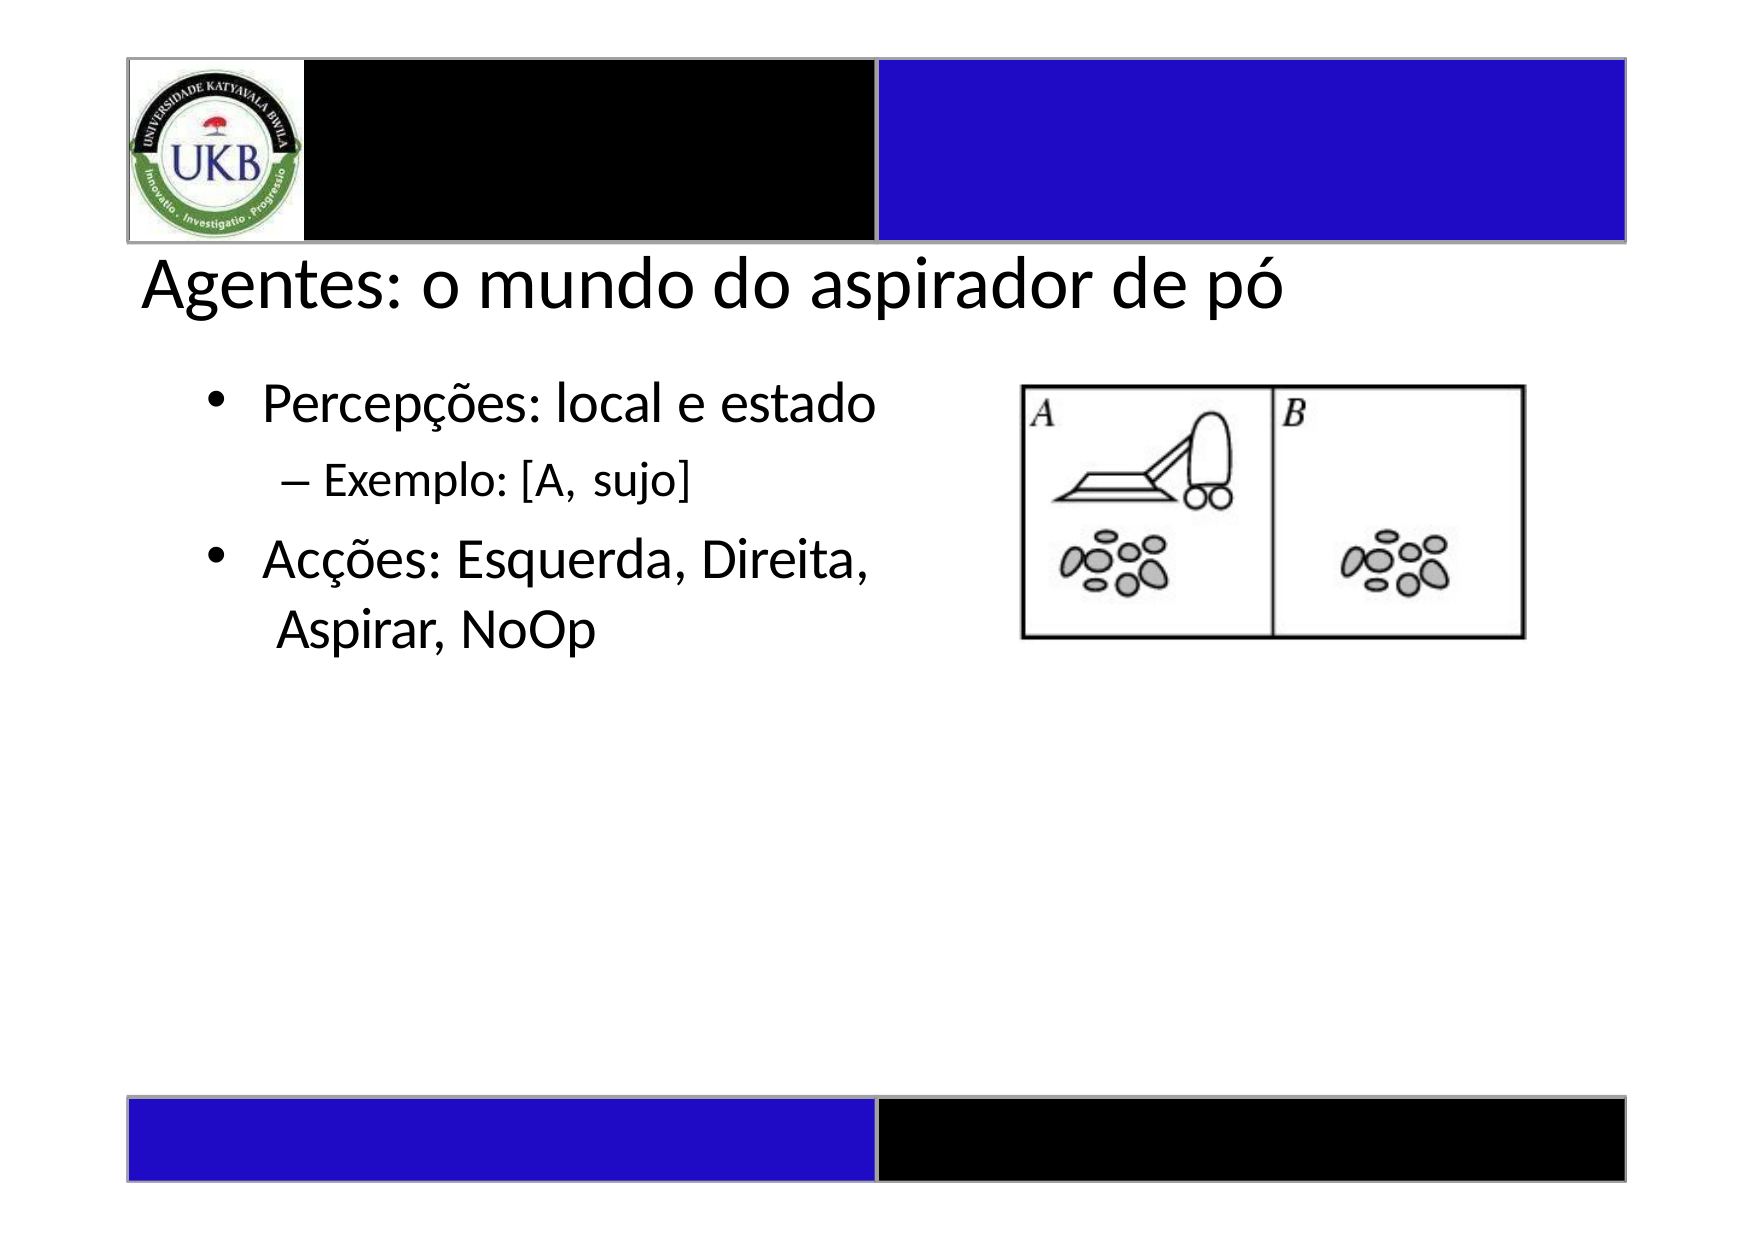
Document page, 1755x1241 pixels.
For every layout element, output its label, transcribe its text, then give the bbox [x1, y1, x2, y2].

text_box Percepções: local e estado – Exemplo: [A, sujo] Acções: Esquerda, Direita, Aspirar, NoOp [204, 347, 887, 660]
picture [129, 60, 304, 241]
text_box [1018, 383, 1527, 644]
title Agentes: o mundo do aspirador de pó [139, 231, 1290, 441]
